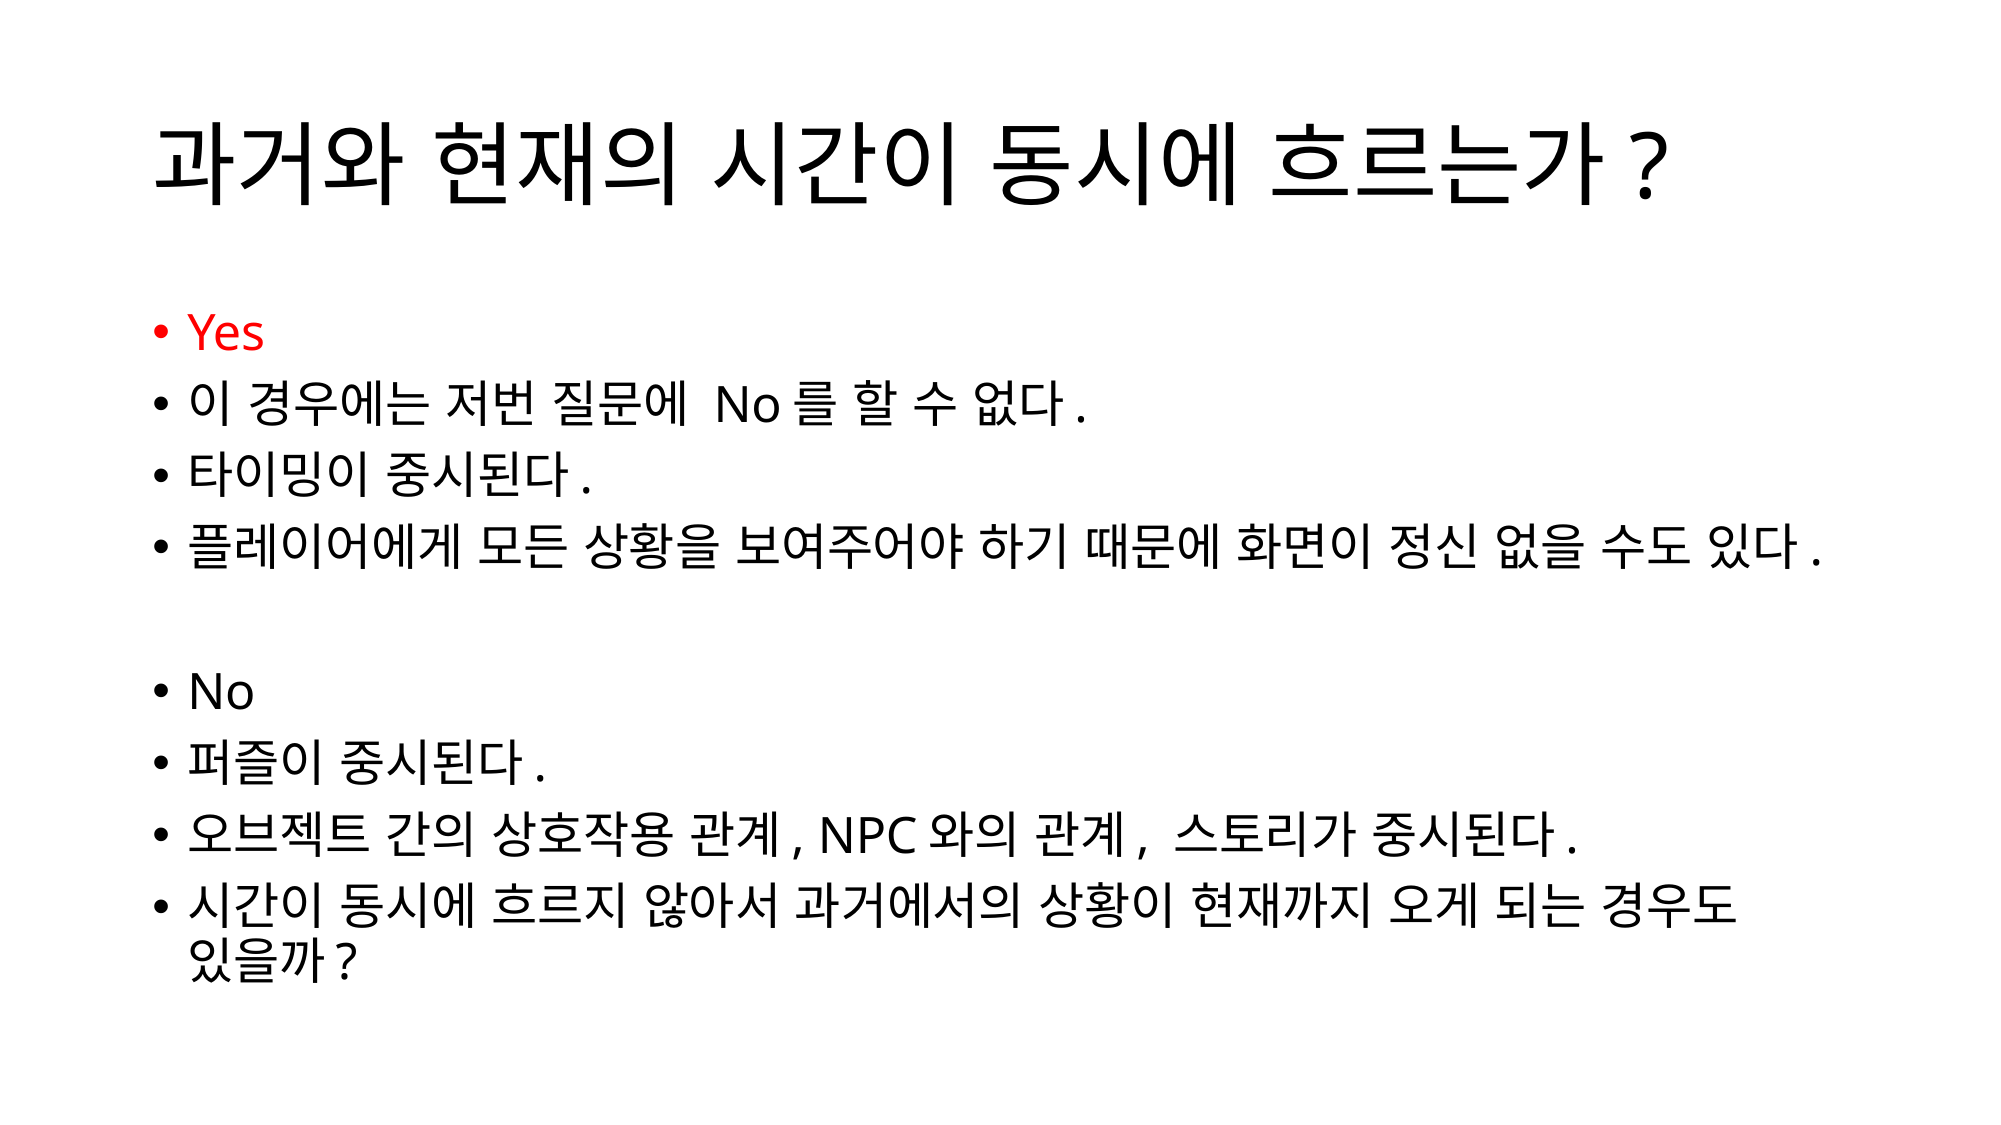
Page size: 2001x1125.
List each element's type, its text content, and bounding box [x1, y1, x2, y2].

title 과거와 현재의 시간이 동시에 흐르는가? [137, 59, 1863, 278]
list Yes 이 경우에는 저번 질문에 No를 할 수 없다. 타이밍이 중시된다. 플레이어에게 모든 상황을 보여주어야 하기 때문에 화면이 정신 없을 수도 있다. No 퍼즐이 중시된다. 오브젝트 간의 상호작용 관계, NPC와의 관계, 스토리가 중시된다. 시간이 동시에 흐르지 않아서 과거에서의 상황이 현재까지 오게 되는 경우도 있을까? [137, 299, 1863, 1014]
